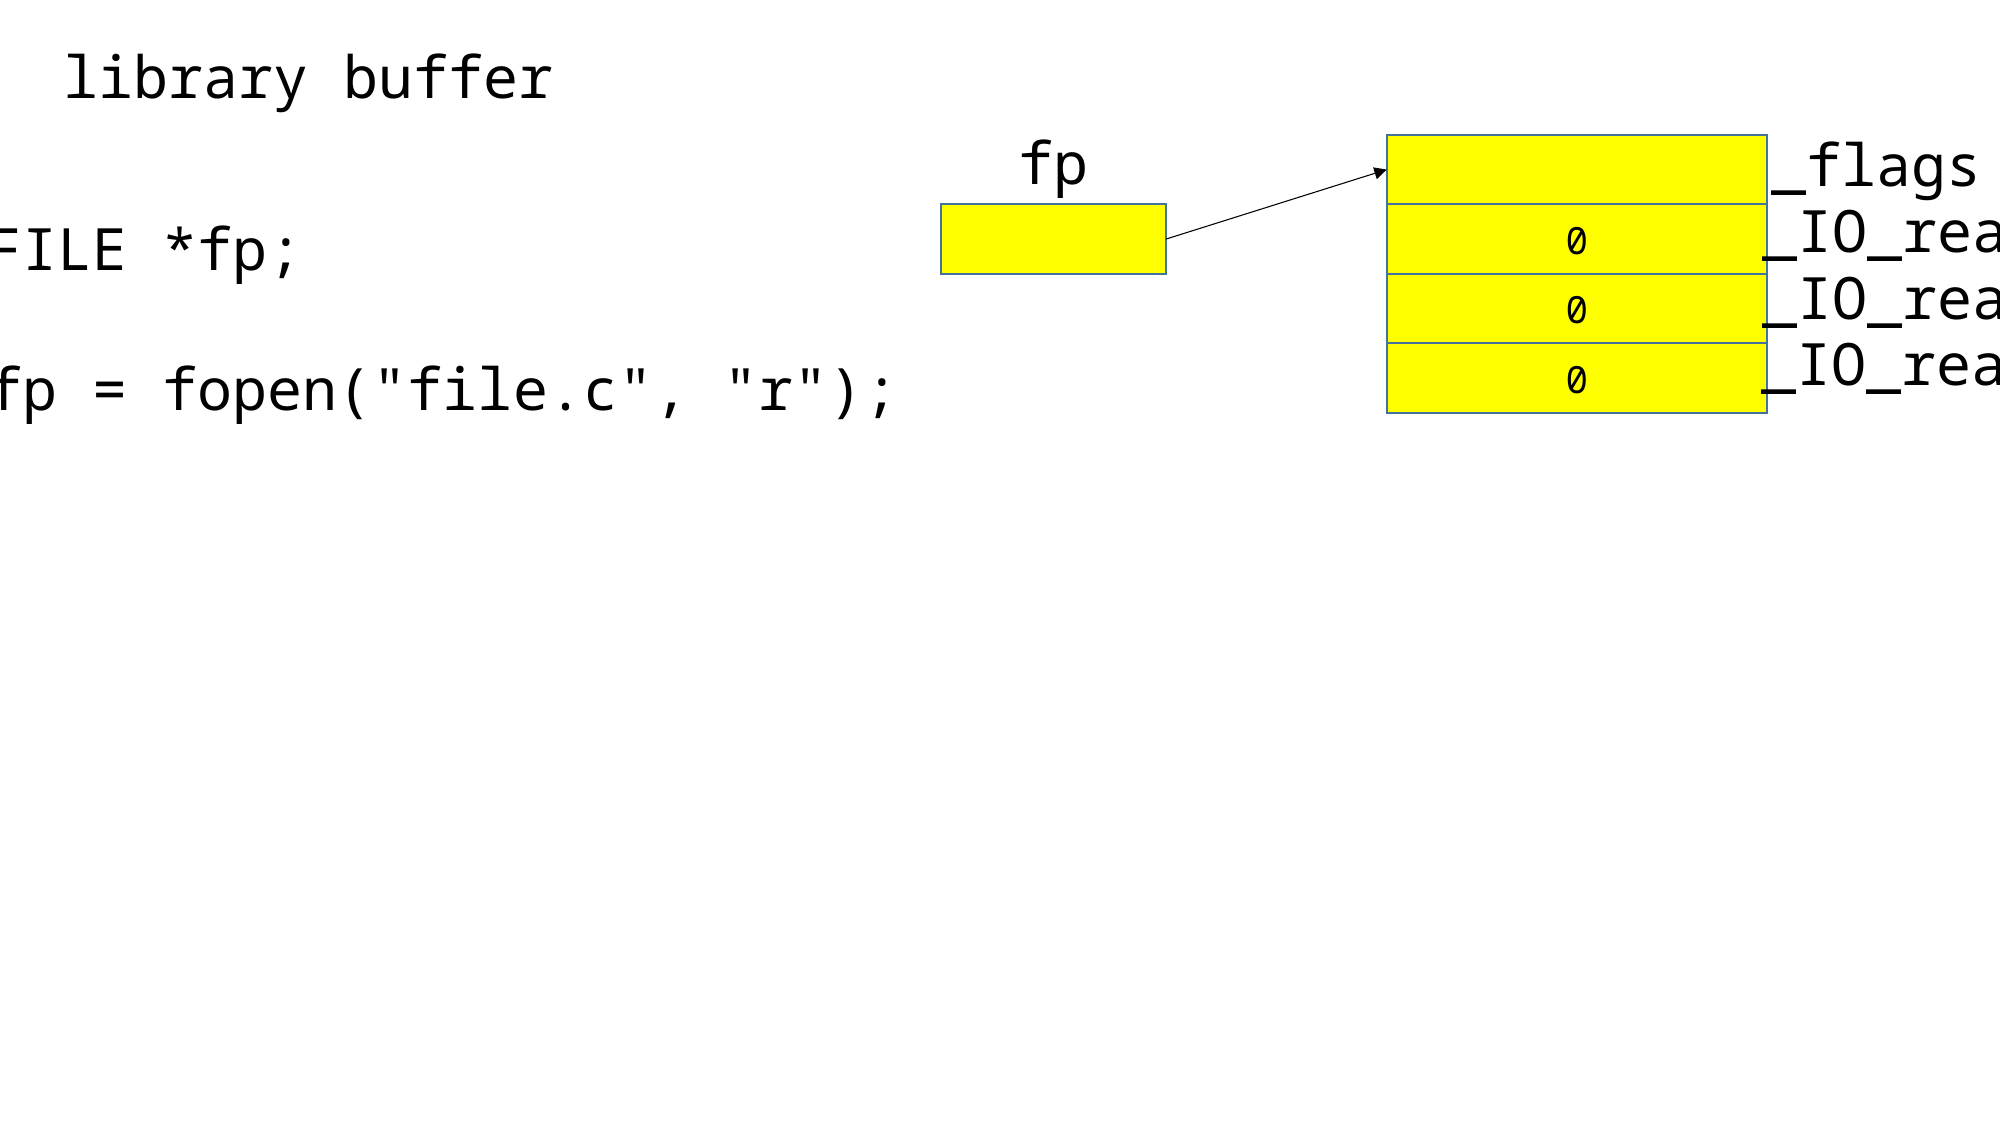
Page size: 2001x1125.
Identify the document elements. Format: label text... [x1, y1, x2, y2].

text_box [940, 203, 1167, 275]
text_box [1386, 134, 1756, 203]
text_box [1165, 169, 1387, 240]
text_box 0 [1386, 273, 1748, 342]
text_box fp [1003, 118, 1104, 204]
text_box FILE *fp; fp = fopen("file.c", "r"); [0, 204, 913, 430]
text_box _IO_read_end [1748, 253, 2000, 319]
text_box 0 [1386, 203, 1748, 273]
text_box 0 [1386, 342, 1768, 414]
text_box _IO_read_base [1746, 319, 2000, 405]
text_box _flags [1756, 121, 1996, 187]
text_box _IO_read_ptr [1748, 187, 2000, 253]
text_box library buffer [48, 32, 569, 118]
